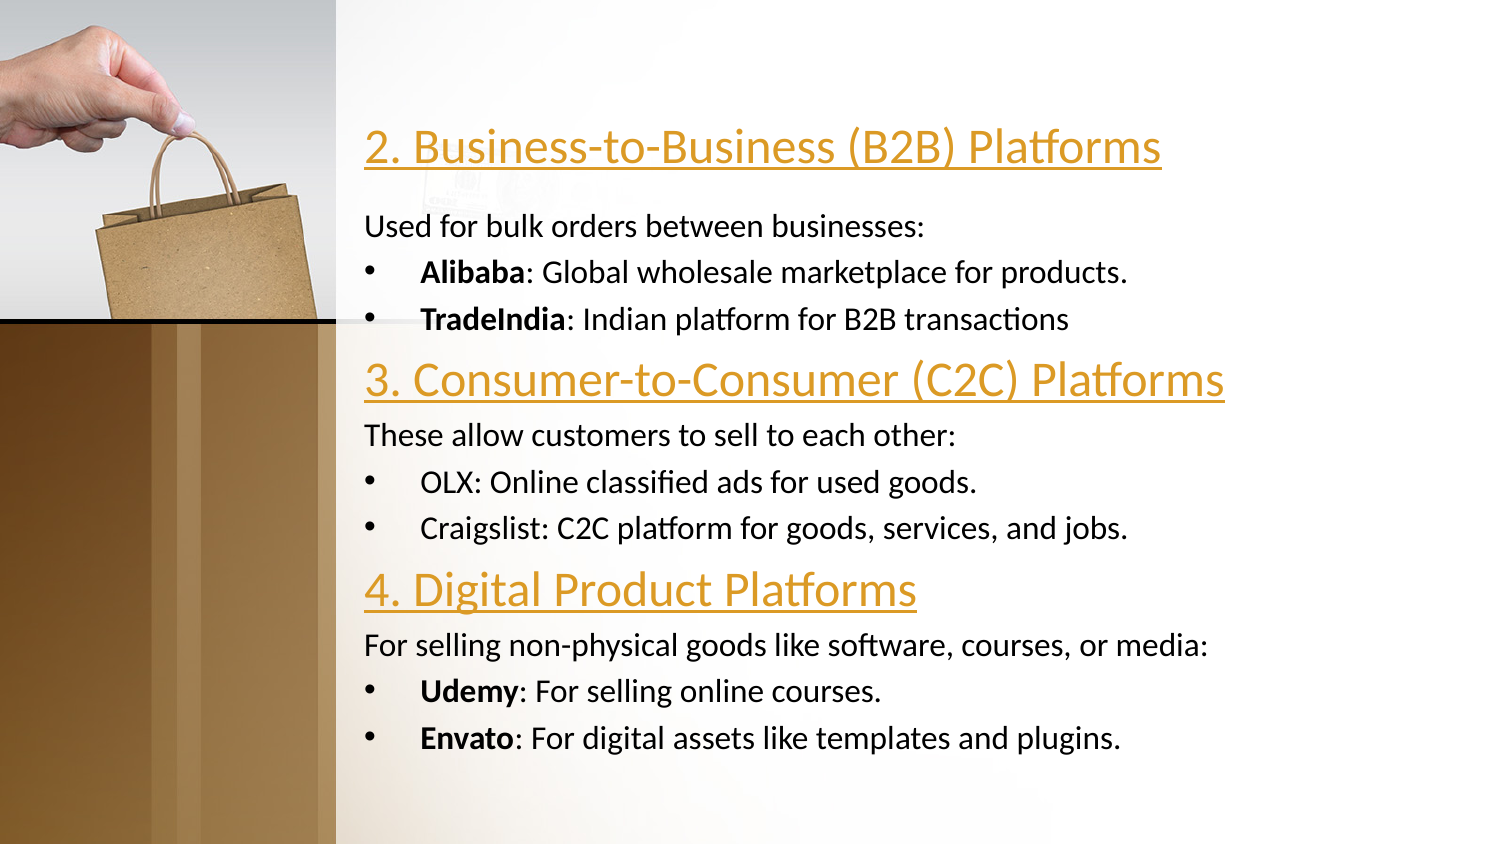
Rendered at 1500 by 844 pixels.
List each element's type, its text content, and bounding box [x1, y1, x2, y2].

picture [0, 0, 1500, 844]
title 2. Business-to-Business (B2B) Platforms [349, 96, 1402, 191]
list Used for bulk orders between businesses: Alibaba: Global wholesale marketplace for products. TradeIndia: Indian platform for B2B transactions 3. Consumer-to-Consumer (C2C) Platforms These allow customers to sell to each other: OLX: Online classified ads for used goods. Craigslist: C2C platform for goods, services, and jobs. 4. Digital Product Platforms For selling non-physical goods like software, courses, or media: Udemy: For selling online courses. Envato: For digital assets like templates and plugins. [349, 196, 1477, 823]
